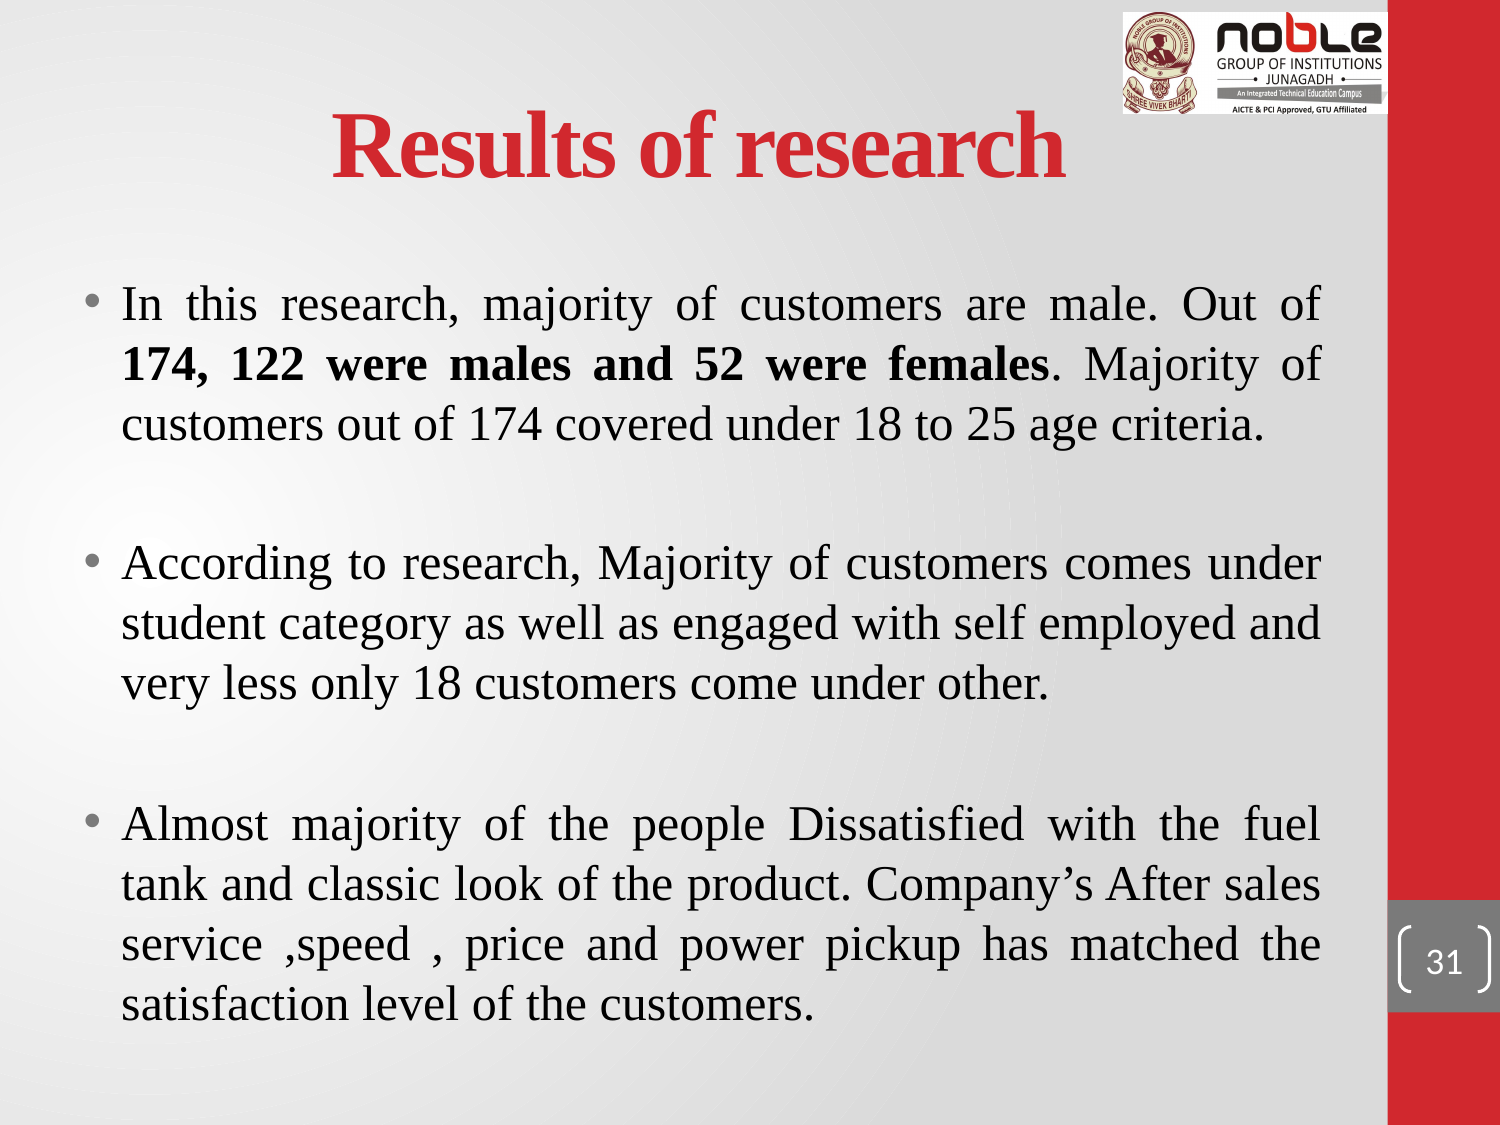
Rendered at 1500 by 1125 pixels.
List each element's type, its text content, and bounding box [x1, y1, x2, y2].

slide_number 31 [1397, 925, 1492, 994]
list In this research, majority of customers are male. Out of 174, 122 were males and 52 were females. Majority of customers out of 174 covered under 18 to 25 age criteria. According to research, Majority of customers comes under student category as well as engaged with self employed and very less only 18 customers come under other. Almost majority of the people Dissatisfied with the fuel tank and classic look of the product. Company’s After sales service ,speed , price and power pickup has matched the satisfaction level of the customers. [50, 262, 1338, 1050]
picture [1122, 12, 1388, 114]
title Results of research [75, 45, 1325, 233]
